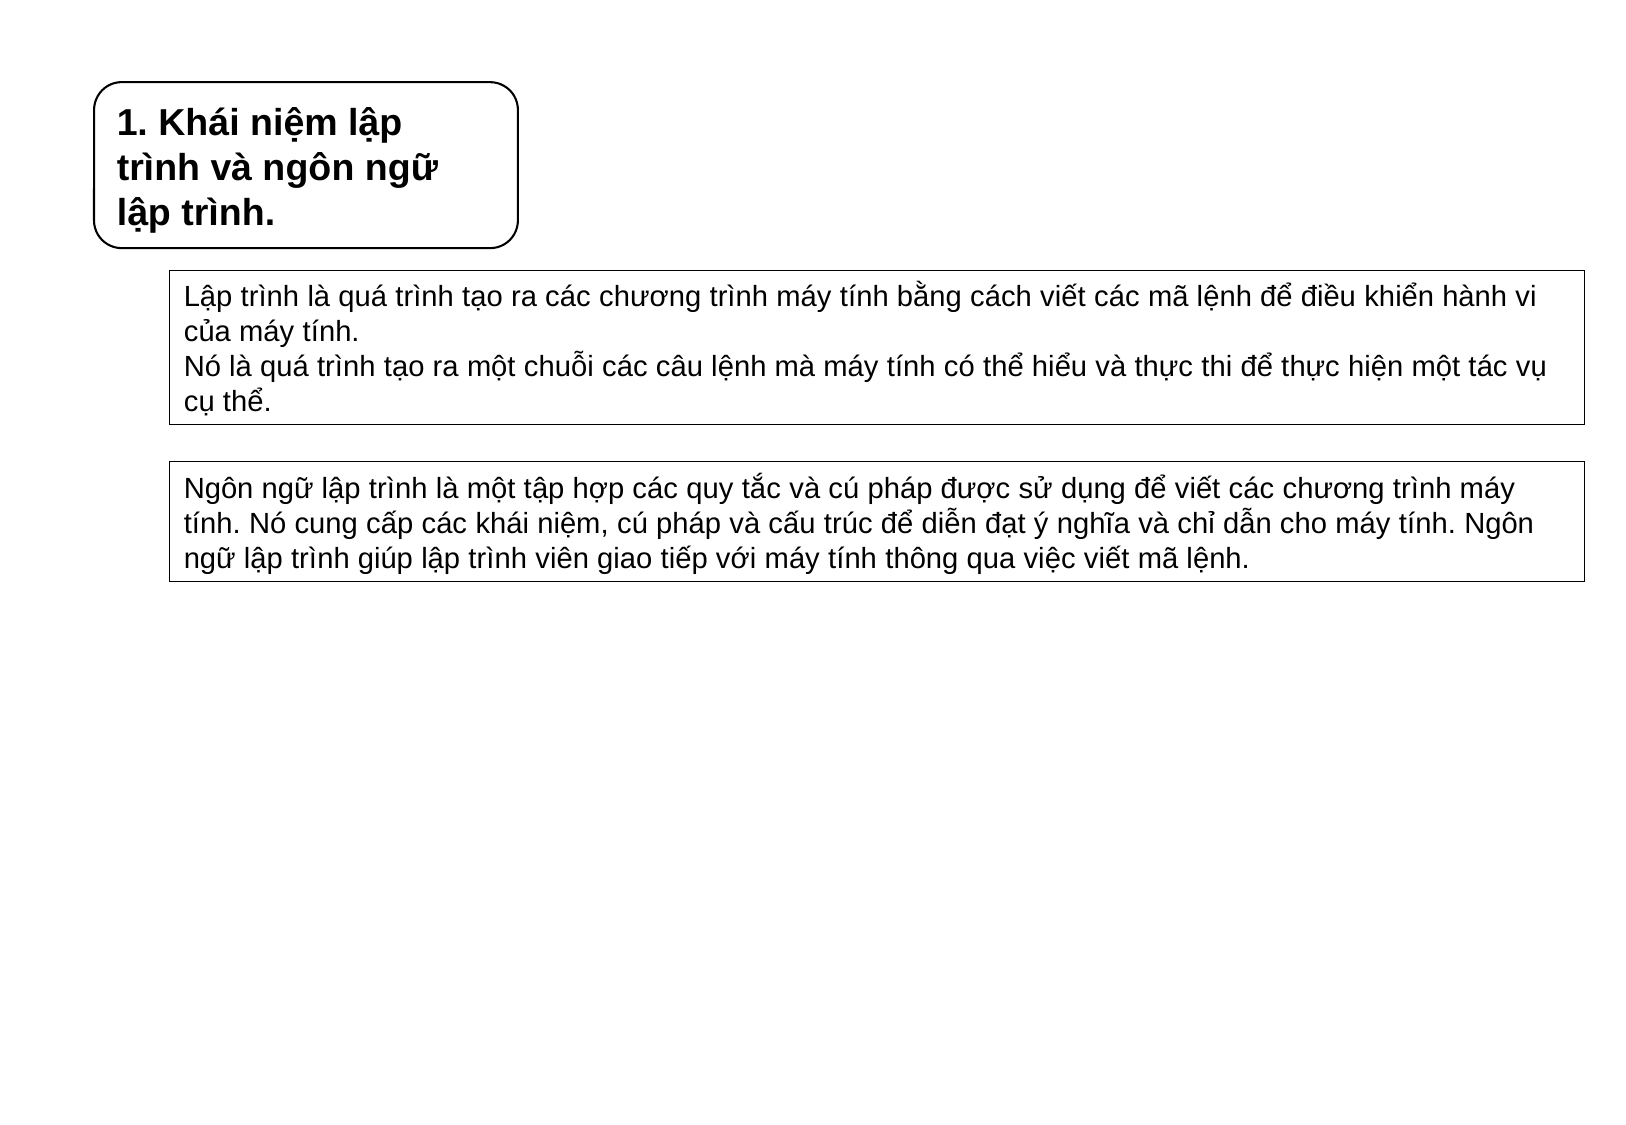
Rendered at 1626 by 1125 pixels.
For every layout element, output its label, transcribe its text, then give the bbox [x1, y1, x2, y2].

text_box Lập trình là quá trình tạo ra các chương trình máy tính bằng cách viết các mã lệnh để điều khiển hành vi của máy tính. Nó là quá trình tạo ra một chuỗi các câu lệnh mà máy tính có thể hiểu và thực thi để thực hiện một tác vụ cụ thể. [169, 270, 1585, 425]
text_box 1. Khái niệm lập trình và ngôn ngữ lập trình. [94, 82, 518, 249]
text_box Ngôn ngữ lập trình là một tập hợp các quy tắc và cú pháp được sử dụng để viết các chương trình máy tính. Nó cung cấp các khái niệm, cú pháp và cấu trúc để diễn đạt ý nghĩa và chỉ dẫn cho máy tính. Ngôn ngữ lập trình giúp lập trình viên giao tiếp với máy tính thông qua việc viết mã lệnh. [169, 461, 1585, 582]
